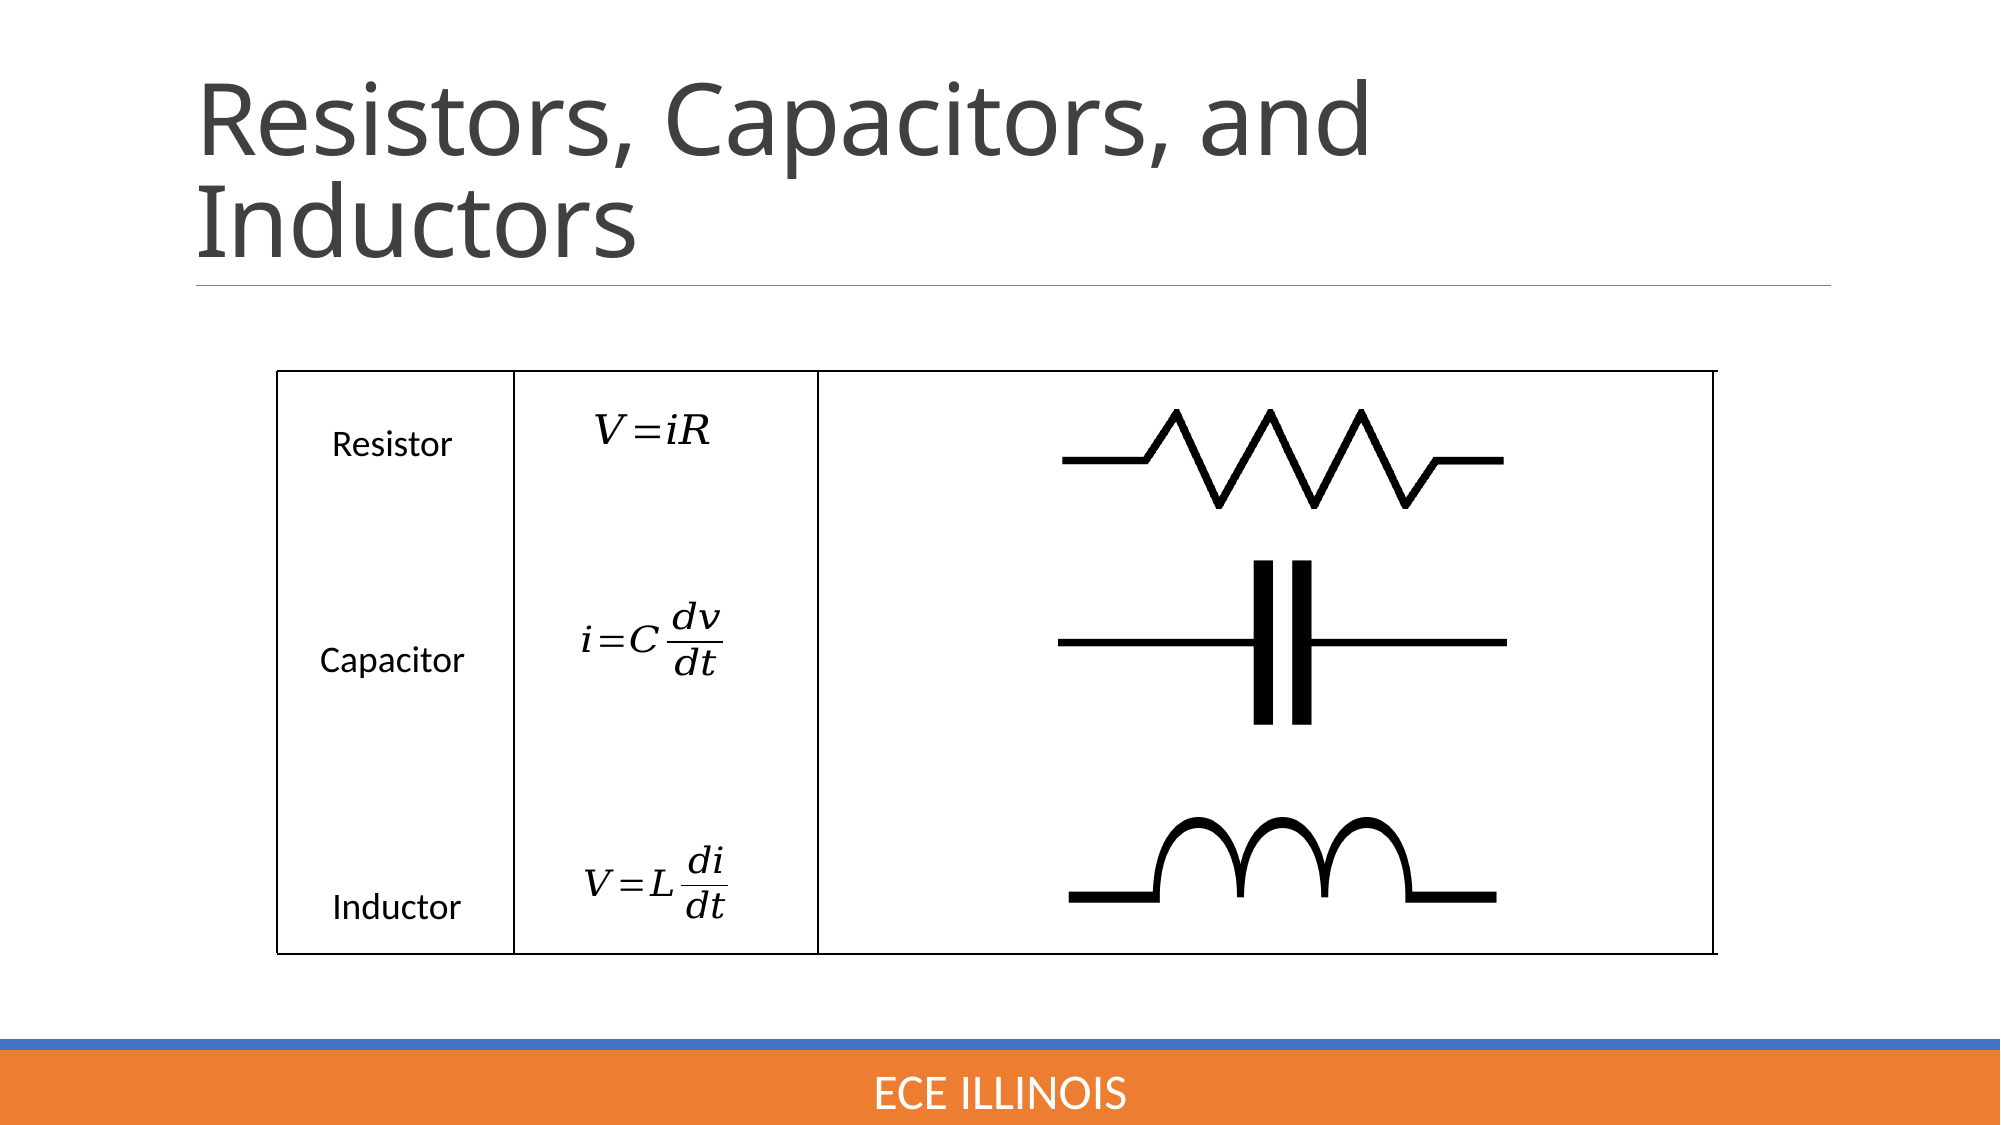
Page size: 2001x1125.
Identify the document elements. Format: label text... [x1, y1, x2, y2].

text_box Capacitor [305, 627, 481, 688]
footer ECE ILLINOIS [604, 1059, 1396, 1120]
text_box Inductor [317, 874, 477, 935]
picture [1058, 408, 1507, 510]
picture [1058, 741, 1507, 920]
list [1058, 522, 1507, 741]
text_box Resistor [317, 411, 469, 471]
title Resistors, Capacitors, and Inductors [180, 47, 1830, 285]
